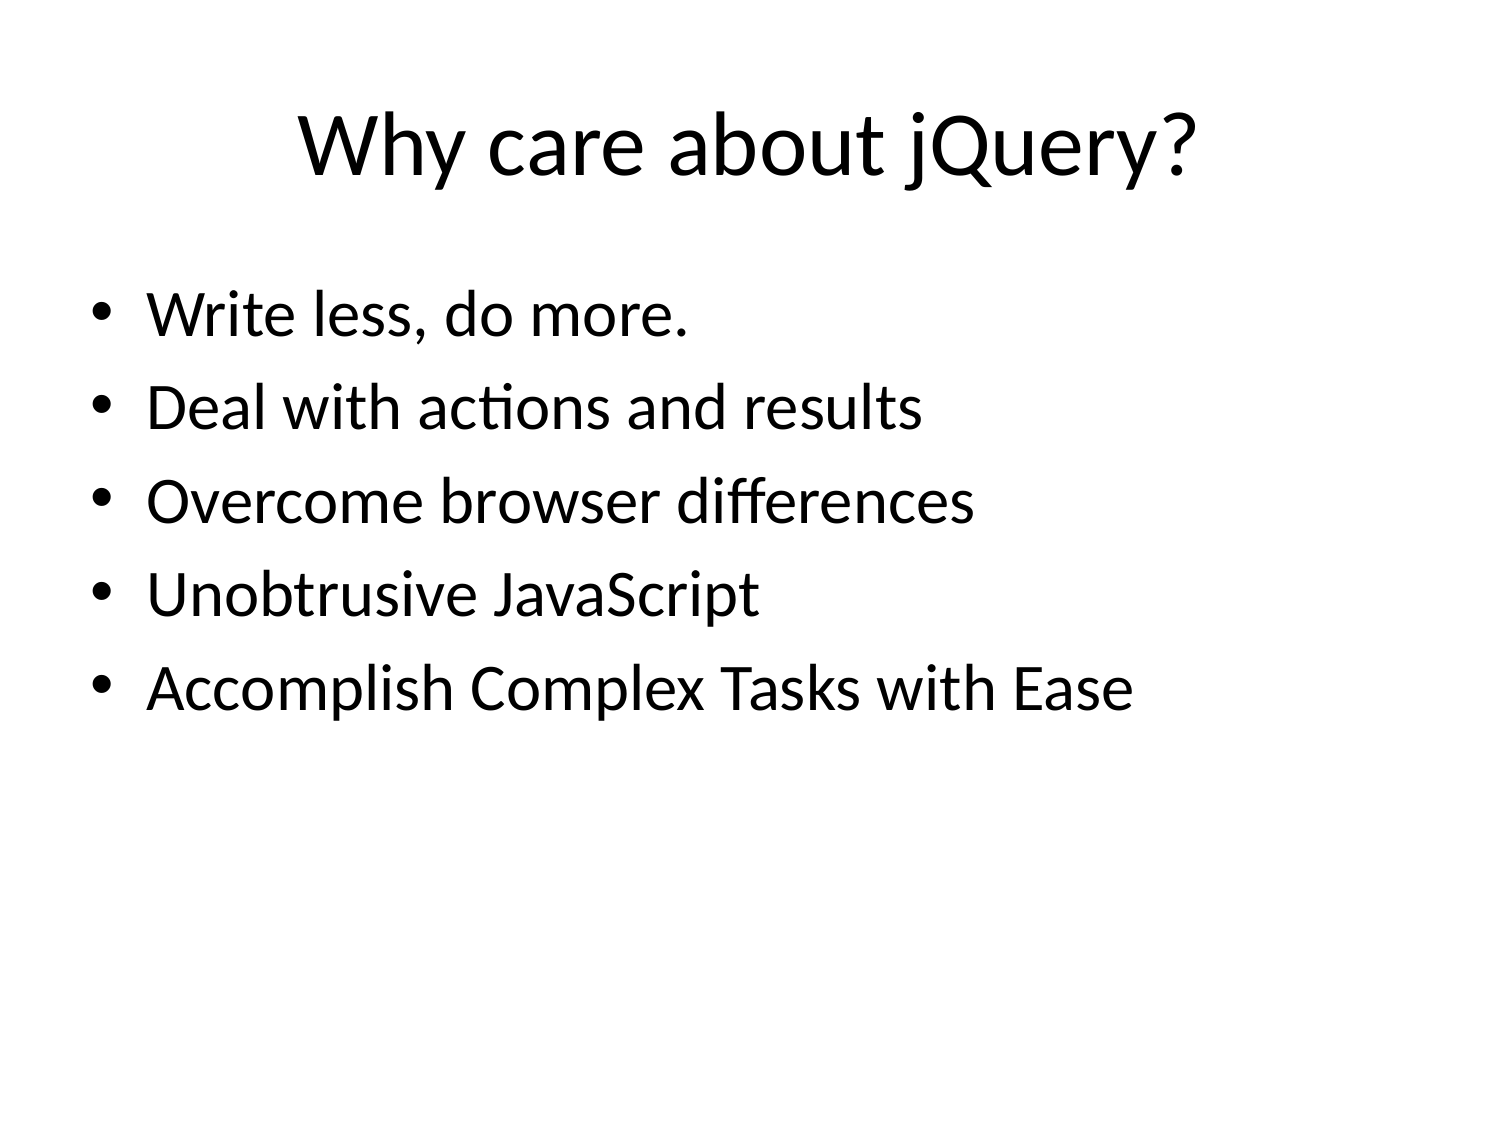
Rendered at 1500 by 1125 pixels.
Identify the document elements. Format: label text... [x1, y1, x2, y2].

list Write less, do more. Deal with actions and results Overcome browser differences Unobtrusive JavaScript Accomplish Complex Tasks with Ease [75, 262, 1425, 1005]
title Why care about jQuery? [75, 45, 1425, 233]
